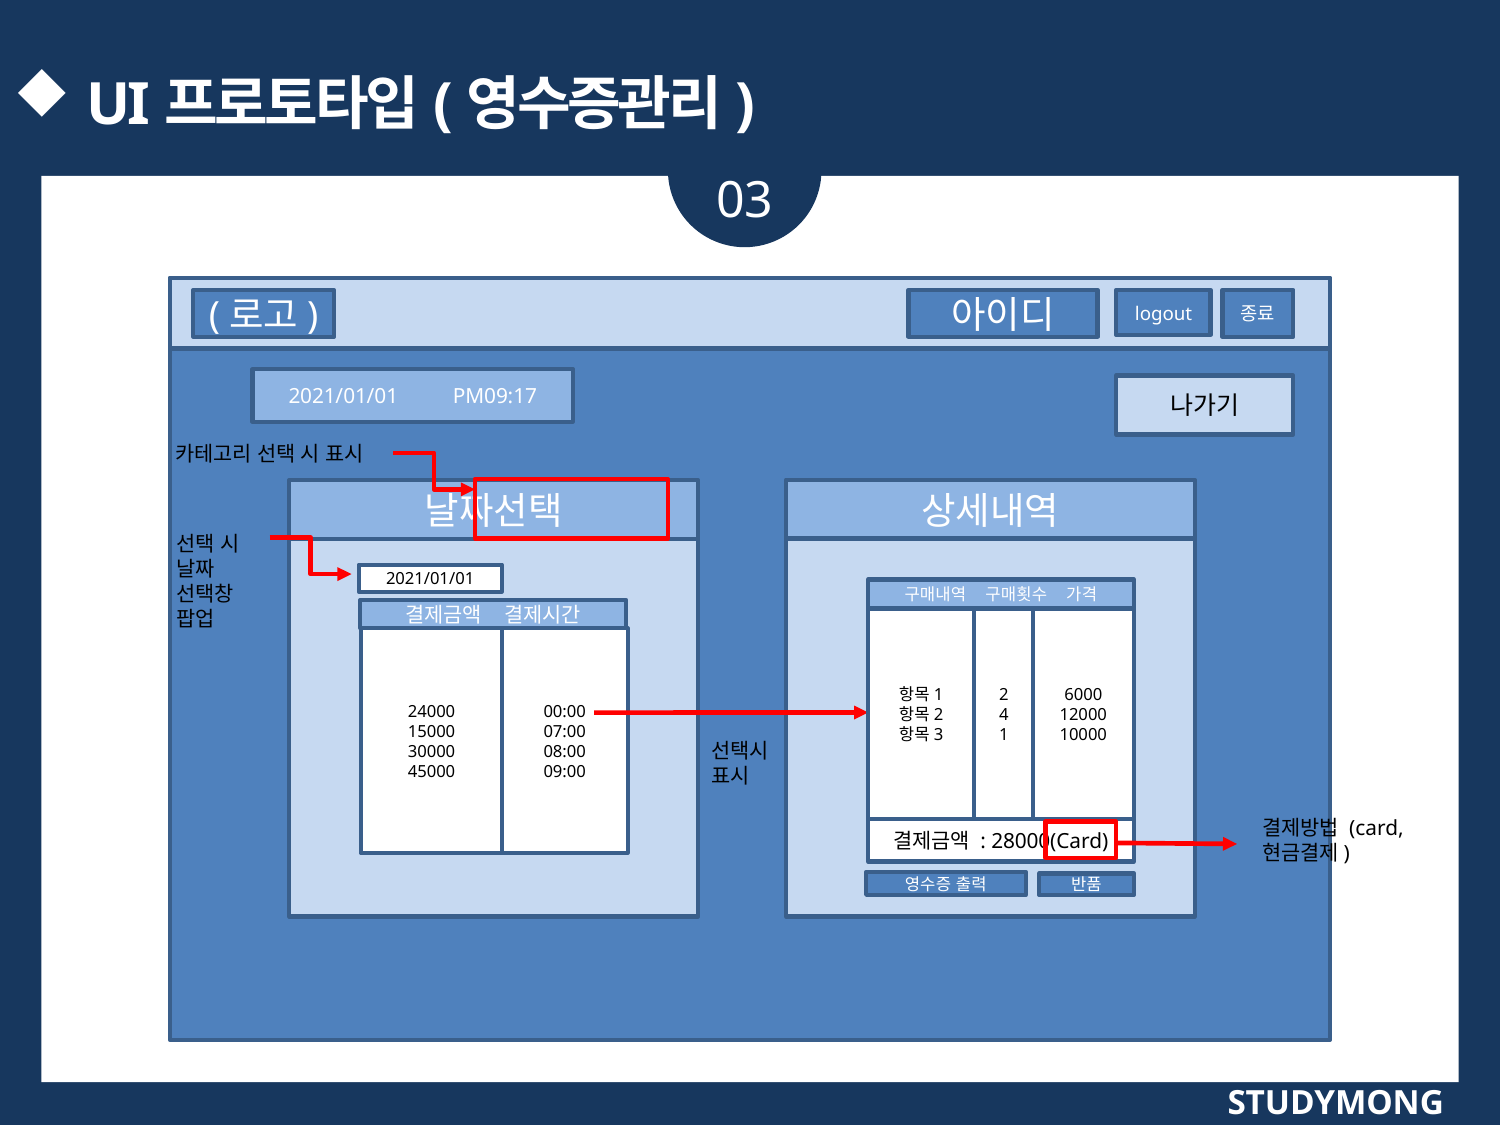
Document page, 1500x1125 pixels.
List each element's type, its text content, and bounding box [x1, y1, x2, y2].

text_box STUDYMONG [1175, 1073, 1459, 1125]
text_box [392, 452, 476, 490]
text_box 선택 시 날짜 선택창 팝업 [161, 523, 263, 639]
text_box 구매내역 구매횟수 가격 [866, 577, 1136, 607]
text_box 날짜선택 [287, 478, 473, 541]
text_box logout [1114, 288, 1213, 337]
text_box 반품 [1037, 871, 1136, 897]
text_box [269, 537, 352, 575]
text_box 종료 [1220, 288, 1295, 339]
text_box 24000 15000 30000 45000 [359, 626, 500, 855]
text_box [784, 721, 1197, 919]
text_box 나가기 [1114, 373, 1295, 437]
text_box 영수증 출력 [864, 870, 1028, 897]
text_box (로고) [191, 288, 336, 339]
text_box [784, 541, 1197, 841]
text_box 6000 12000 10000 [1031, 607, 1136, 821]
text_box 상세내역 [784, 478, 1197, 541]
text_box 항목1 항목2 항목3 [866, 607, 972, 821]
text_box 2021/01/01 [357, 563, 504, 594]
text_box 결제금액 : 28000(Card) [866, 821, 1136, 864]
text_box [39, 174, 1461, 1084]
text_box 결제금액 결제시간 [358, 598, 628, 630]
text_box [168, 351, 1332, 1042]
text_box 2021/01/01 PM09:17 [250, 367, 575, 424]
text_box 아이디 [906, 288, 1100, 339]
text_box 00:00 07:00 08:00 09:00 [500, 626, 630, 855]
text_box [168, 276, 1332, 351]
text_box 날짜선택 [670, 478, 700, 541]
text_box 카테고리 선택 시 표시 [160, 433, 418, 473]
text_box 선택시 표시 [696, 729, 793, 795]
text_box [1043, 819, 1118, 860]
text_box 2 4 1 [972, 607, 1031, 821]
text_box 결제방법 (card, 현금결제) [1247, 807, 1440, 873]
text_box [699, 235, 790, 250]
text_box [473, 477, 670, 541]
text_box [666, 96, 823, 160]
text_box UI프로토타입(영수증관리) [0, 58, 771, 144]
text_box [287, 541, 700, 919]
text_box 03 [656, 160, 834, 235]
